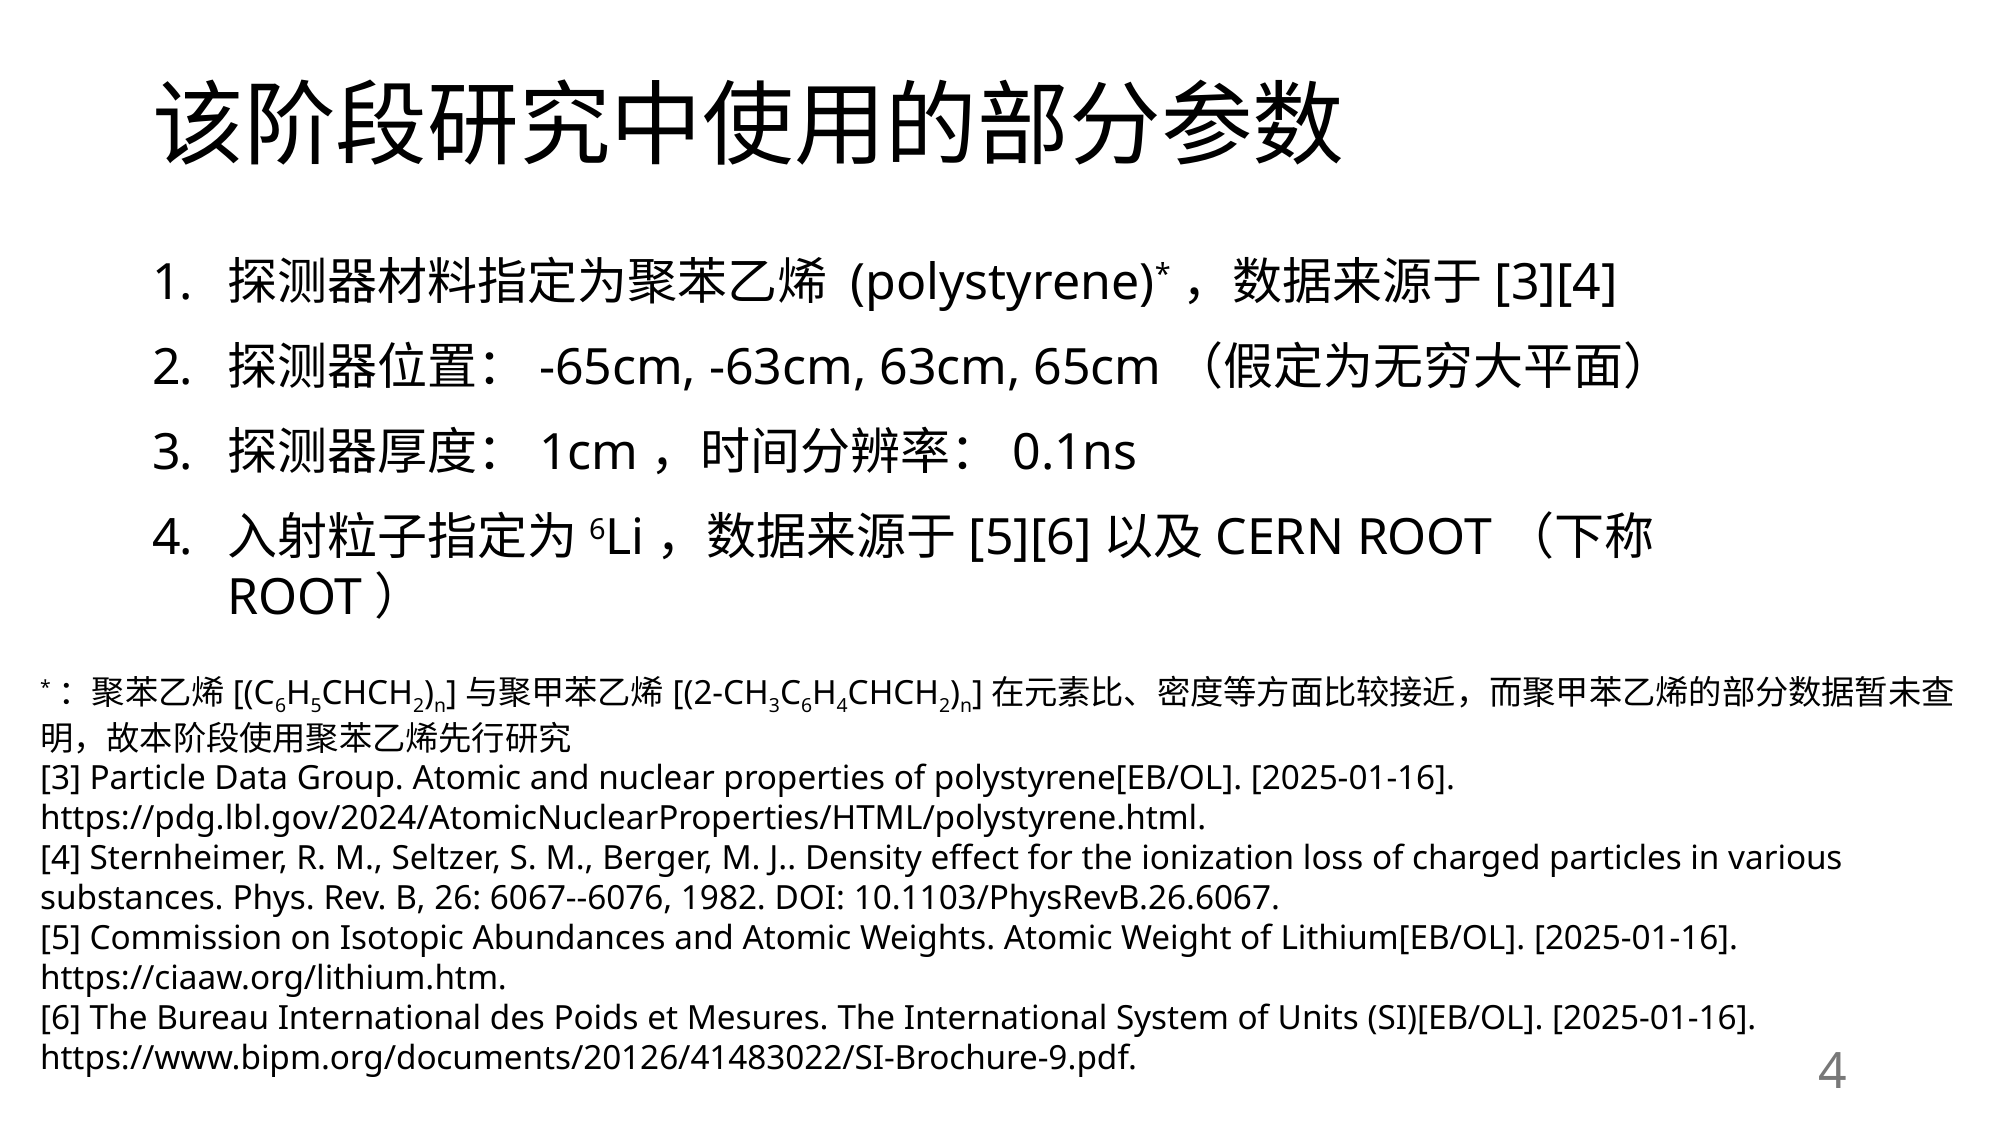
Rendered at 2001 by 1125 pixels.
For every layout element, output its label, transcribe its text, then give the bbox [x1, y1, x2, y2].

title 该阶段研究中使用的部分参数 [137, 59, 1863, 197]
text_box *：聚苯乙烯[(C6H5CHCH2)n]与聚甲苯乙烯[(2-CH3C6H4CHCH2)n]在元素比、密度等方面比较接近，而聚甲苯乙烯的部分数据暂未查明，故本阶段使用聚苯乙烯先行研究 [3] Particle Data Group. Atomic and nuclear properties of polystyrene[EB/OL]. [2025-01-16]. https://pdg.lbl.gov/2024/AtomicNuclearProperties/HTML/polystyrene.html. [4] Sternheimer, R. M., Seltzer, S. M., Berger, M. J.. Density effect for the ionization loss of charged particles in various substances. Phys. Rev. B, 26: 6067--6076, 1982. DOI: 10.1103/PhysRevB.26.6067. [5] Commission on Isotopic Abundances and Atomic Weights. Atomic Weight of Lithium[EB/OL]. [2025-01-16]. https://ciaaw.org/lithium.htm. [6] The Bureau International des Poids et Mesures. The International System of Units (SI)[EB/OL]. [2025-01-16]. https://www.bipm.org/documents/20126/41483022/SI-Brochure-9.pdf. [25, 663, 1975, 1124]
slide_number 4 [1412, 1042, 1863, 1103]
text_box 探测器材料指定为聚苯乙烯 (polystyrene)*，数据来源于[3][4] 探测器位置：-65cm, -63cm, 63cm, 65cm（假定为无穷大平面） 探测器厚度：1cm，时间分辨率：0.1ns 入射粒子指定为6Li，数据来源于[5][6]以及CERN ROOT（下称ROOT） [137, 241, 1839, 632]
